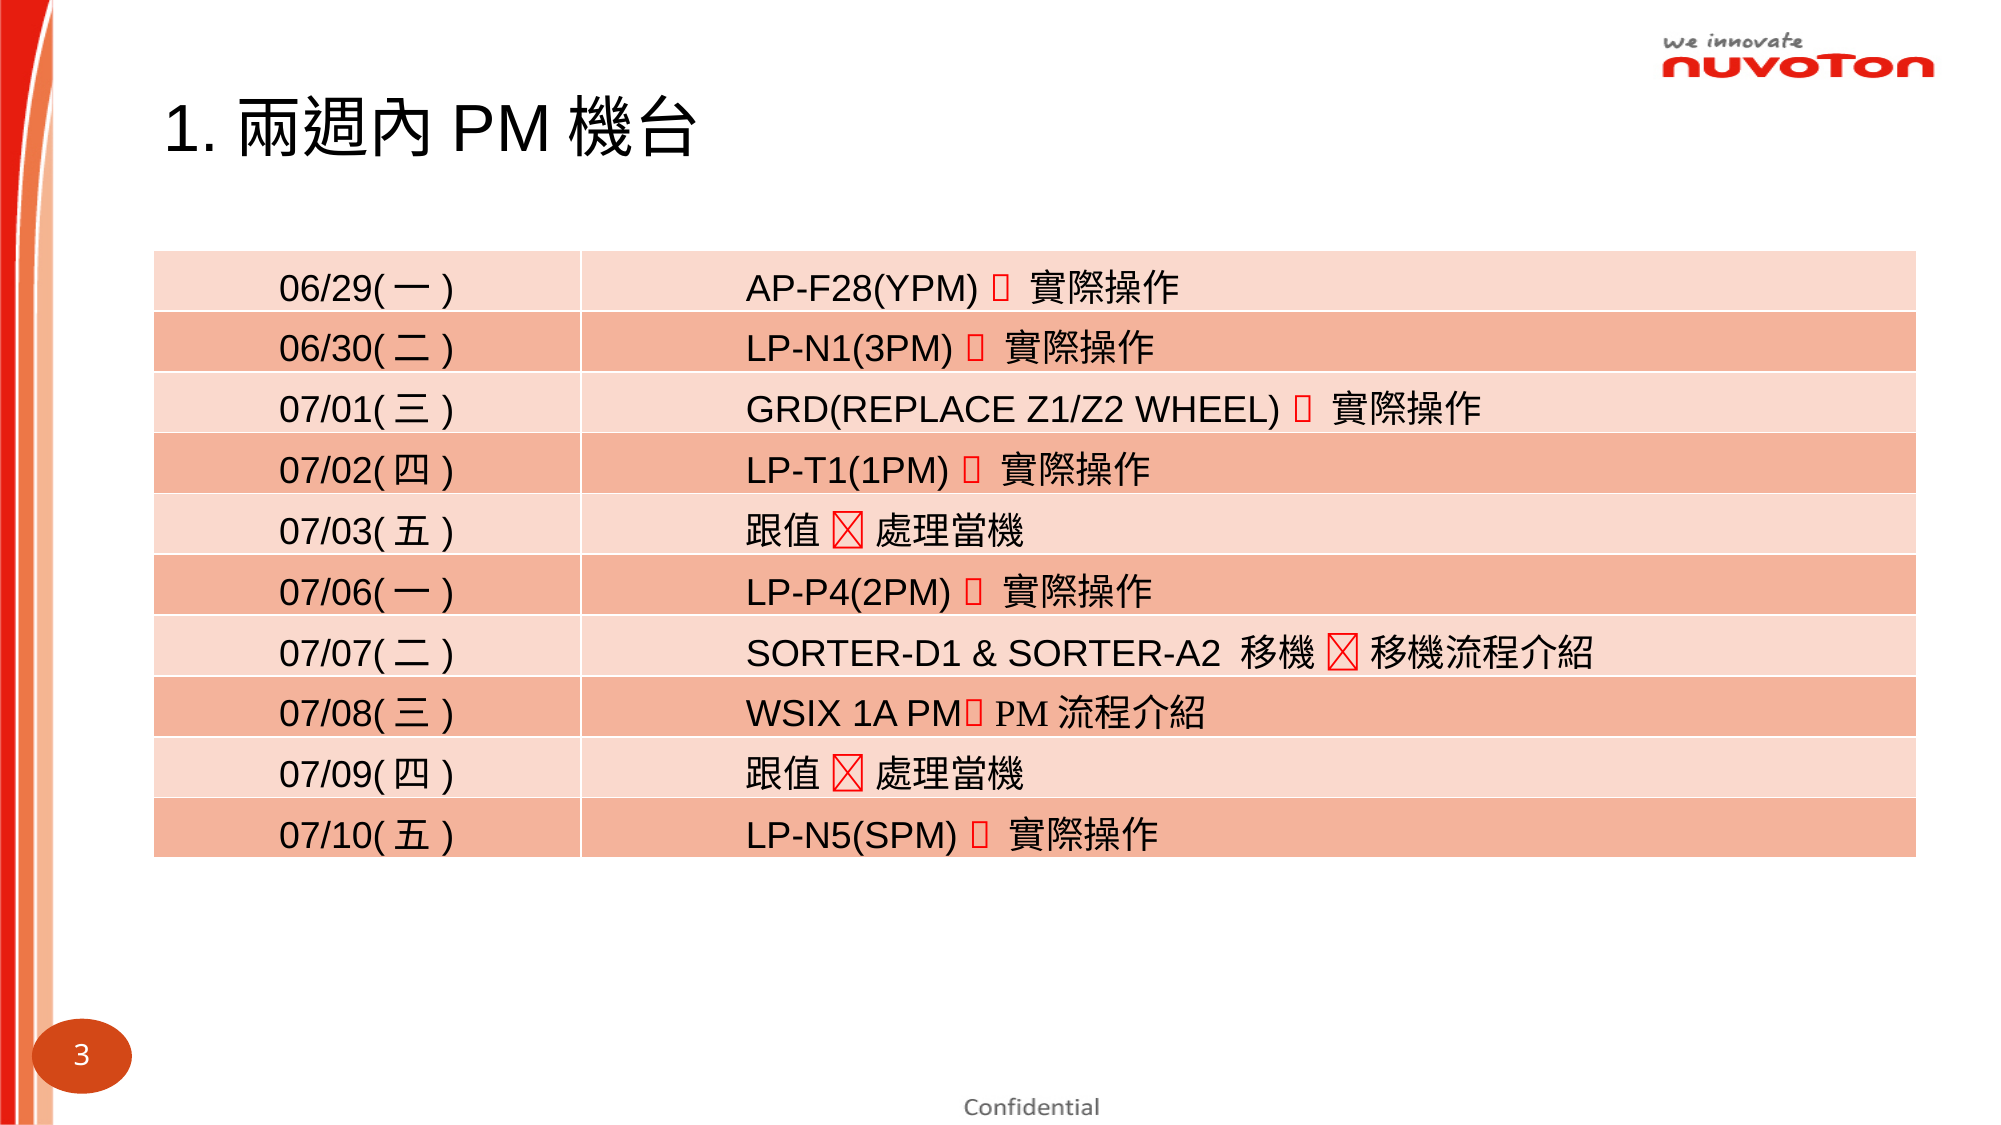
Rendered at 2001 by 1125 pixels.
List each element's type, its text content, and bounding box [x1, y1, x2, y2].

table_cell 07/01(三) [154, 373, 580, 432]
table_cell 07/07(二) [154, 616, 580, 675]
table_cell SORTER-D1 & SORTER-A2 移機  移機流程介紹 [582, 616, 1916, 675]
table_cell GRD(REPLACE Z1/Z2 WHEEL)  實際操作 [582, 373, 1916, 432]
table_cell 07/10(五) [154, 798, 580, 857]
table_cell WSIX 1A PM PM流程介紹 [582, 677, 1916, 736]
table_cell LP-N5(SPM)  實際操作 [582, 798, 1916, 857]
table_cell 跟值  處理當機 [582, 738, 1916, 797]
table_cell LP-P4(2PM)  實際操作 [582, 555, 1916, 614]
table_cell LP-N1(3PM)  實際操作 [582, 312, 1916, 371]
table_header 06/29(一) [154, 251, 580, 310]
table_cell 07/06(一) [154, 555, 580, 614]
table_cell 07/08(三) [154, 677, 580, 736]
table_header AP-F28(YPM)  實際操作 [582, 251, 1916, 310]
table_cell 跟值  處理當機 [582, 494, 1916, 553]
table_cell 06/30(二) [154, 312, 580, 371]
picture [0, 0, 2000, 1125]
table_cell 07/03(五) [154, 494, 580, 553]
text_box 1.兩週內PM機台 [149, 77, 716, 173]
table_cell LP-T1(1PM)  實際操作 [582, 433, 1916, 493]
table_cell 07/02(四) [154, 433, 580, 493]
table_cell 07/09(四) [154, 738, 580, 797]
slide_number 3 [31, 1018, 132, 1094]
